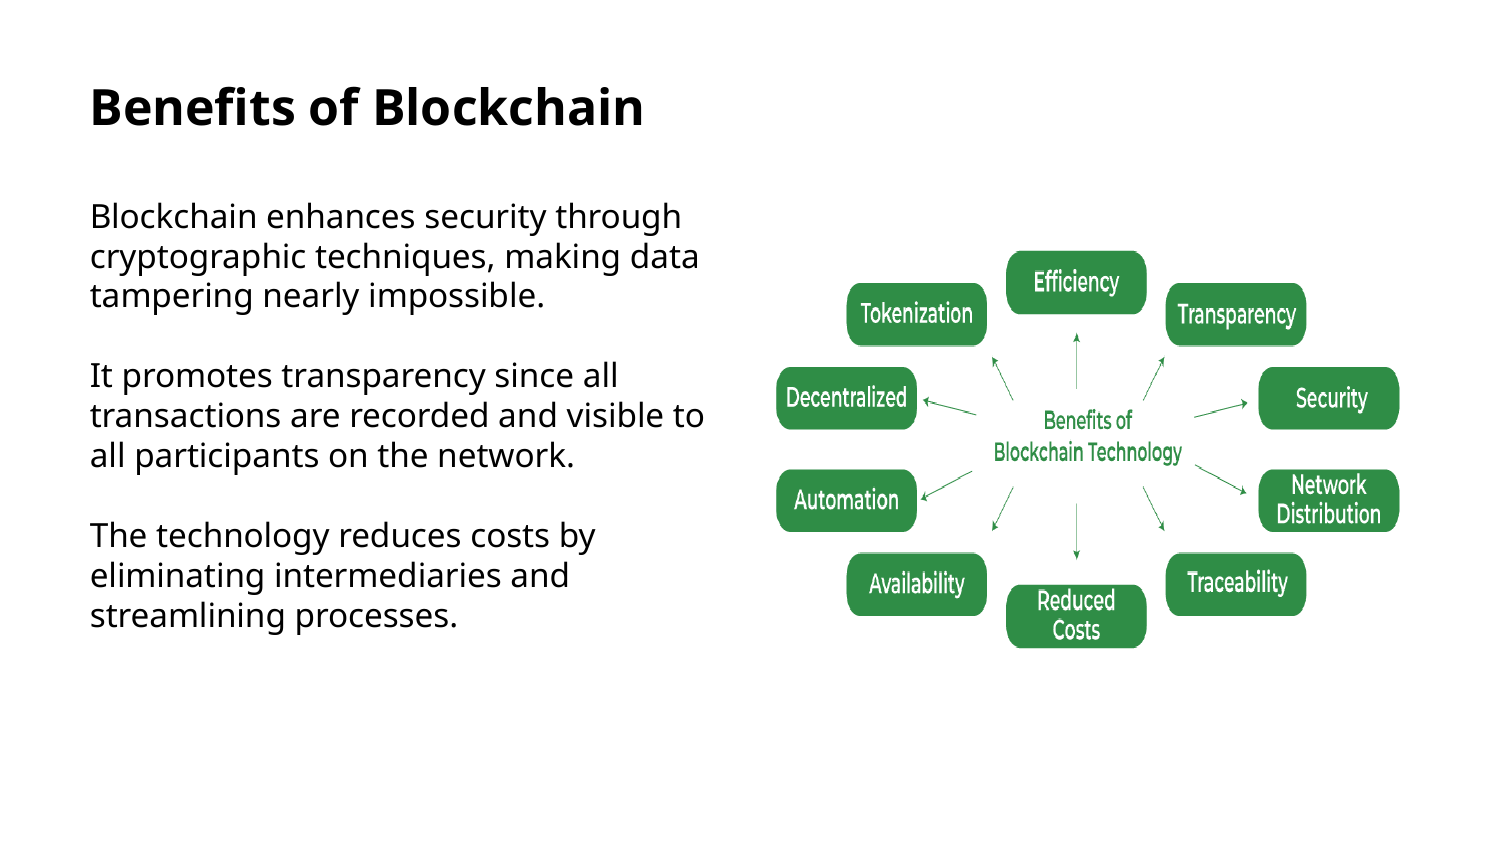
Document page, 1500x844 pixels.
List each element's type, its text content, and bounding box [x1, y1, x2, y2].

text_box Blockchain enhances security through cryptographic techniques, making data tampering nearly impossible. It promotes transparency since all transactions are recorded and visible to all participants on the network. The technology reduces costs by eliminating intermediaries and streamlining processes. [74, 187, 749, 713]
picture [749, 187, 1425, 713]
text_box Benefits of Blockchain [74, 37, 1425, 173]
